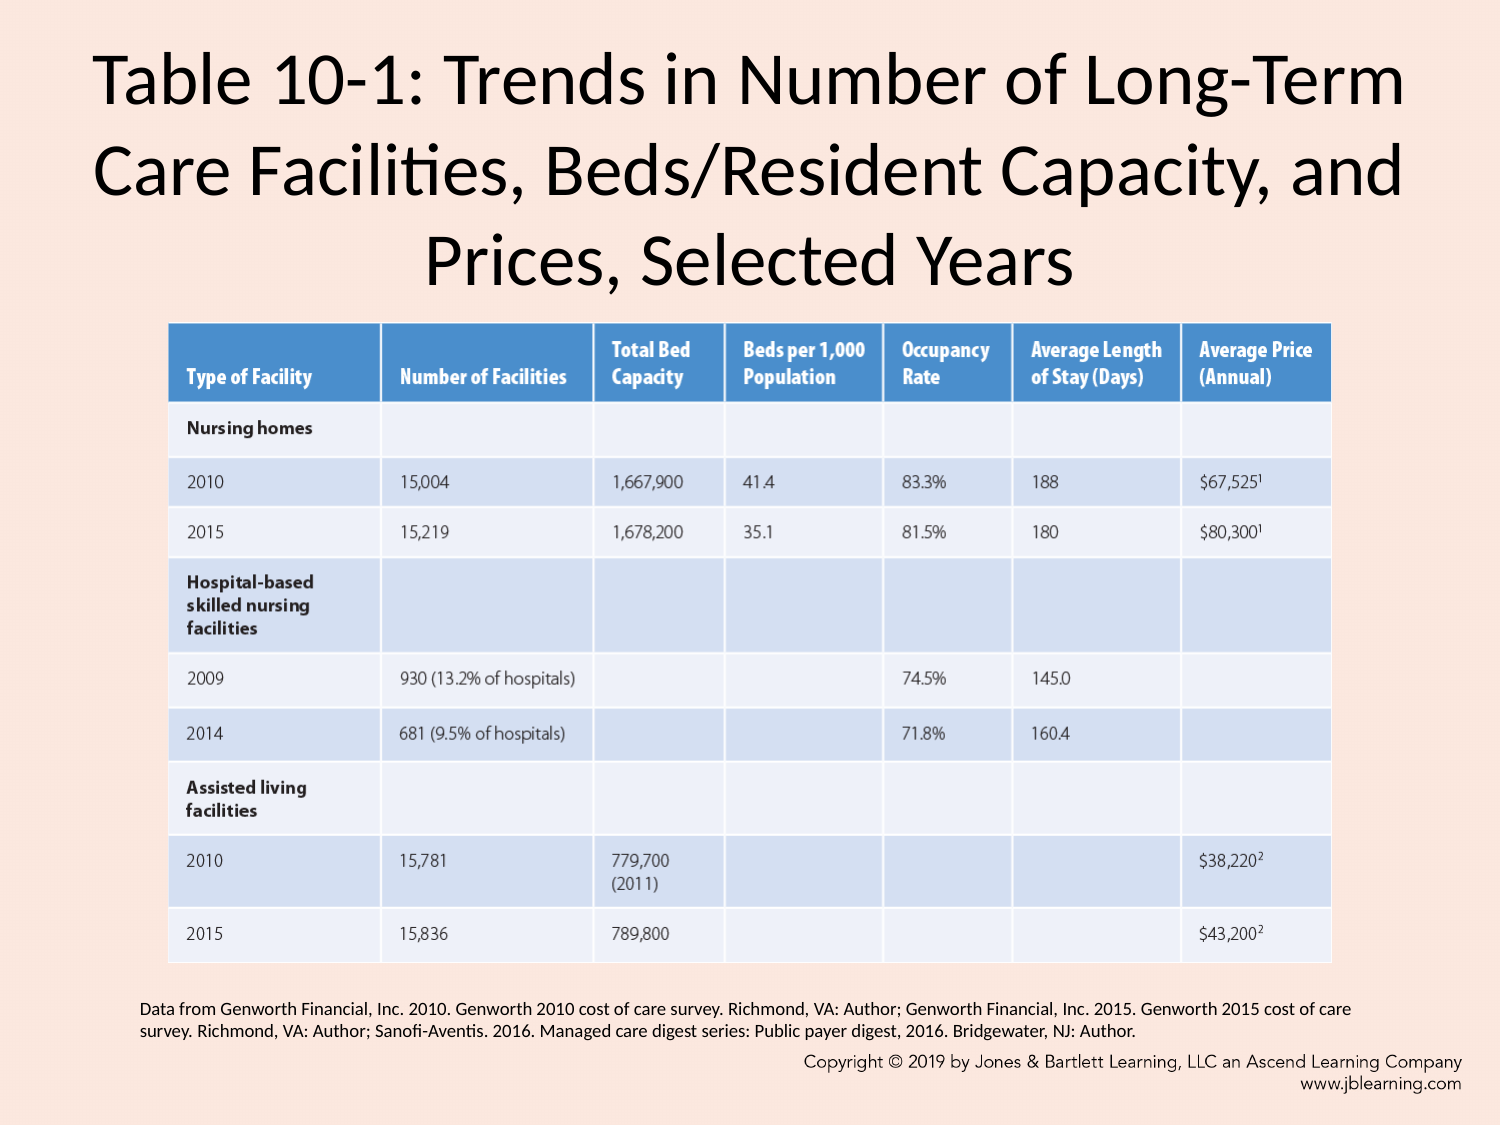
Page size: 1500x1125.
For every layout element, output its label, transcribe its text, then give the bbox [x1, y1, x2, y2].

title Table 10-1: Trends in Number of Long-Term Care Facilities, Beds/Resident Capacity, and Prices, Selected Years [75, 22, 1425, 308]
picture [0, 0, 1500, 1125]
text_box Data from Genworth Financial, Inc. 2010. Genworth 2010 cost of care survey. Richmond, VA: Author; Genworth Financial, Inc. 2015. Genworth 2015 cost of care survey. Richmond, VA: Author; Sanofi-Aventis. 2016. Managed care digest series: Public payer digest, 2016. Bridgewater, NJ: Author. [125, 989, 1375, 1050]
